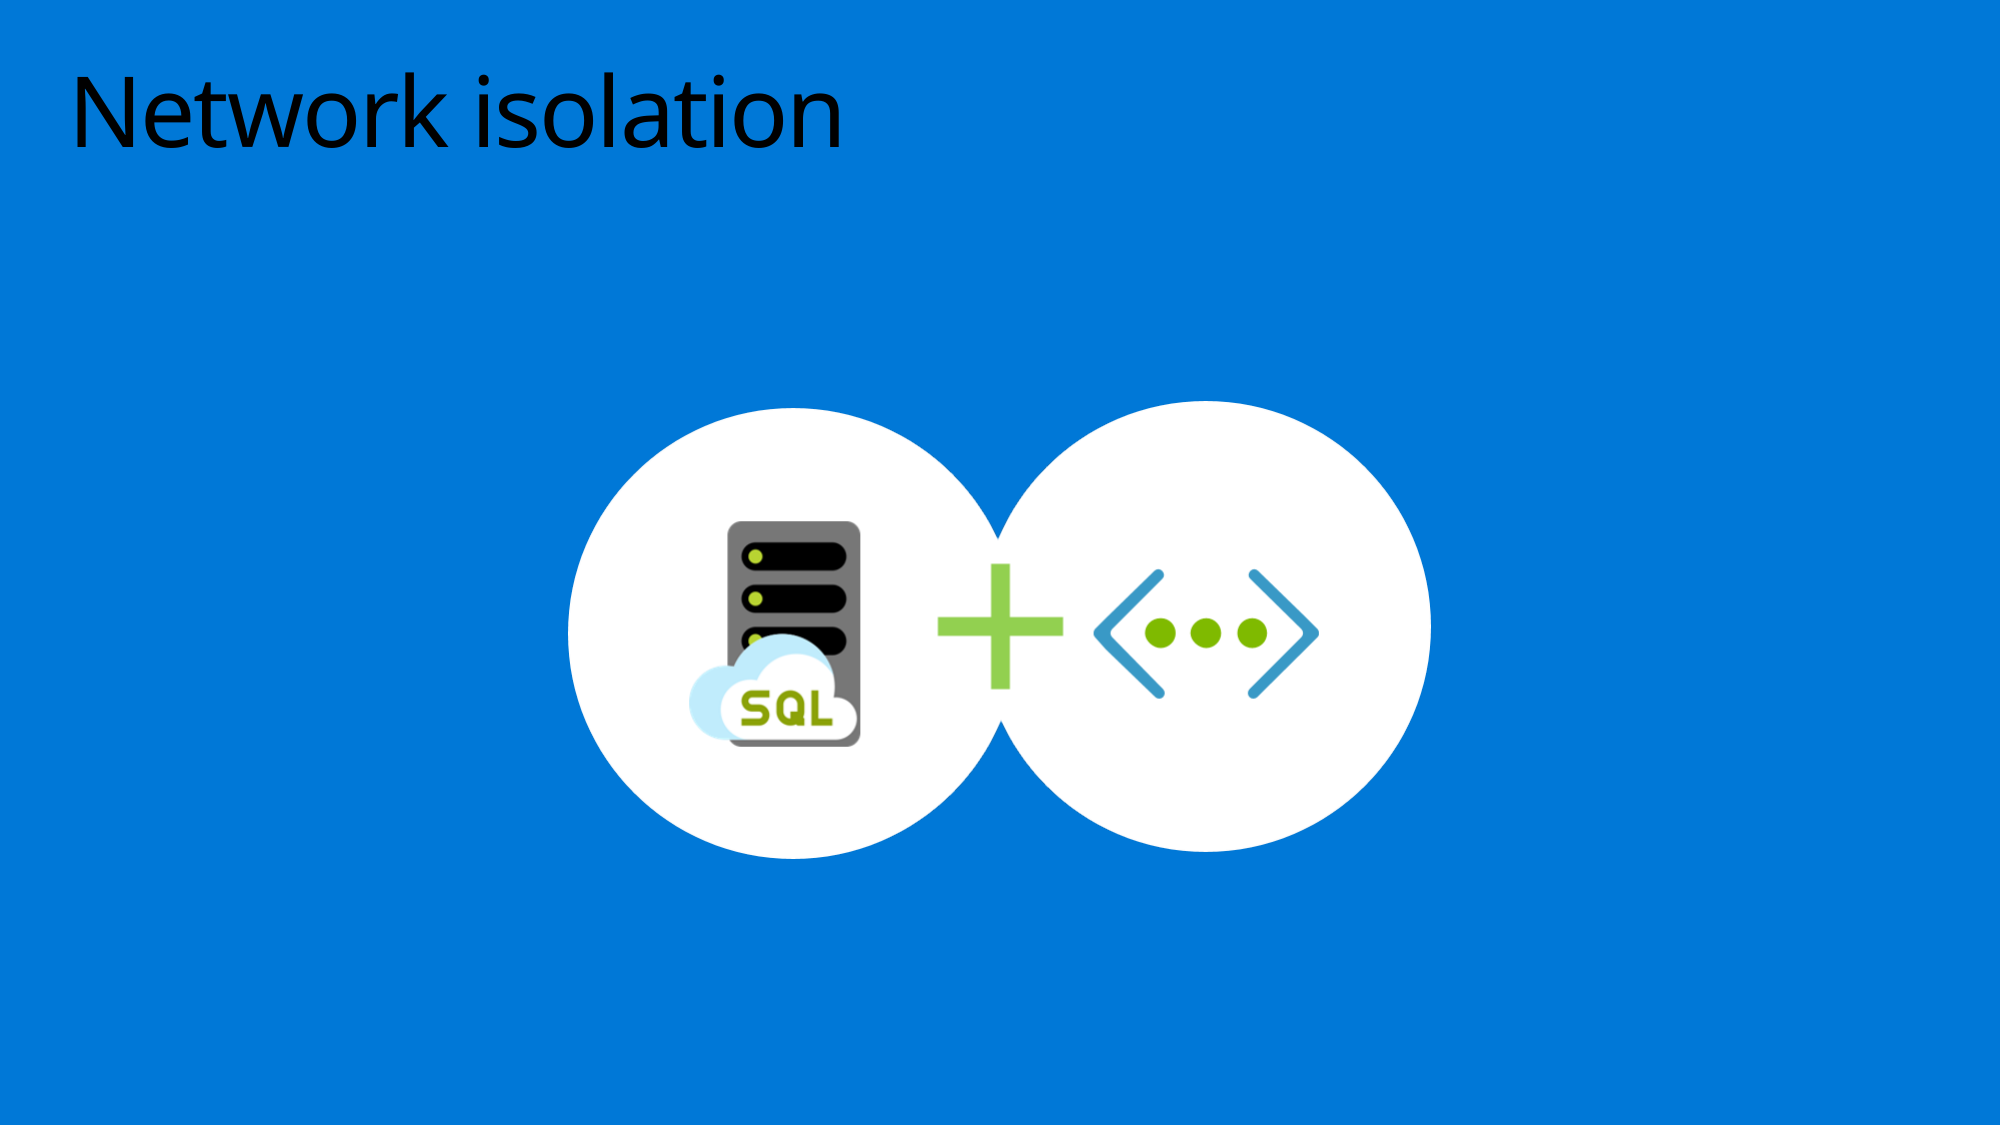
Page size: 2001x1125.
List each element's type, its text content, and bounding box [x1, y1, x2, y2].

title Network isolation [44, 47, 1957, 196]
picture [568, 401, 1432, 860]
